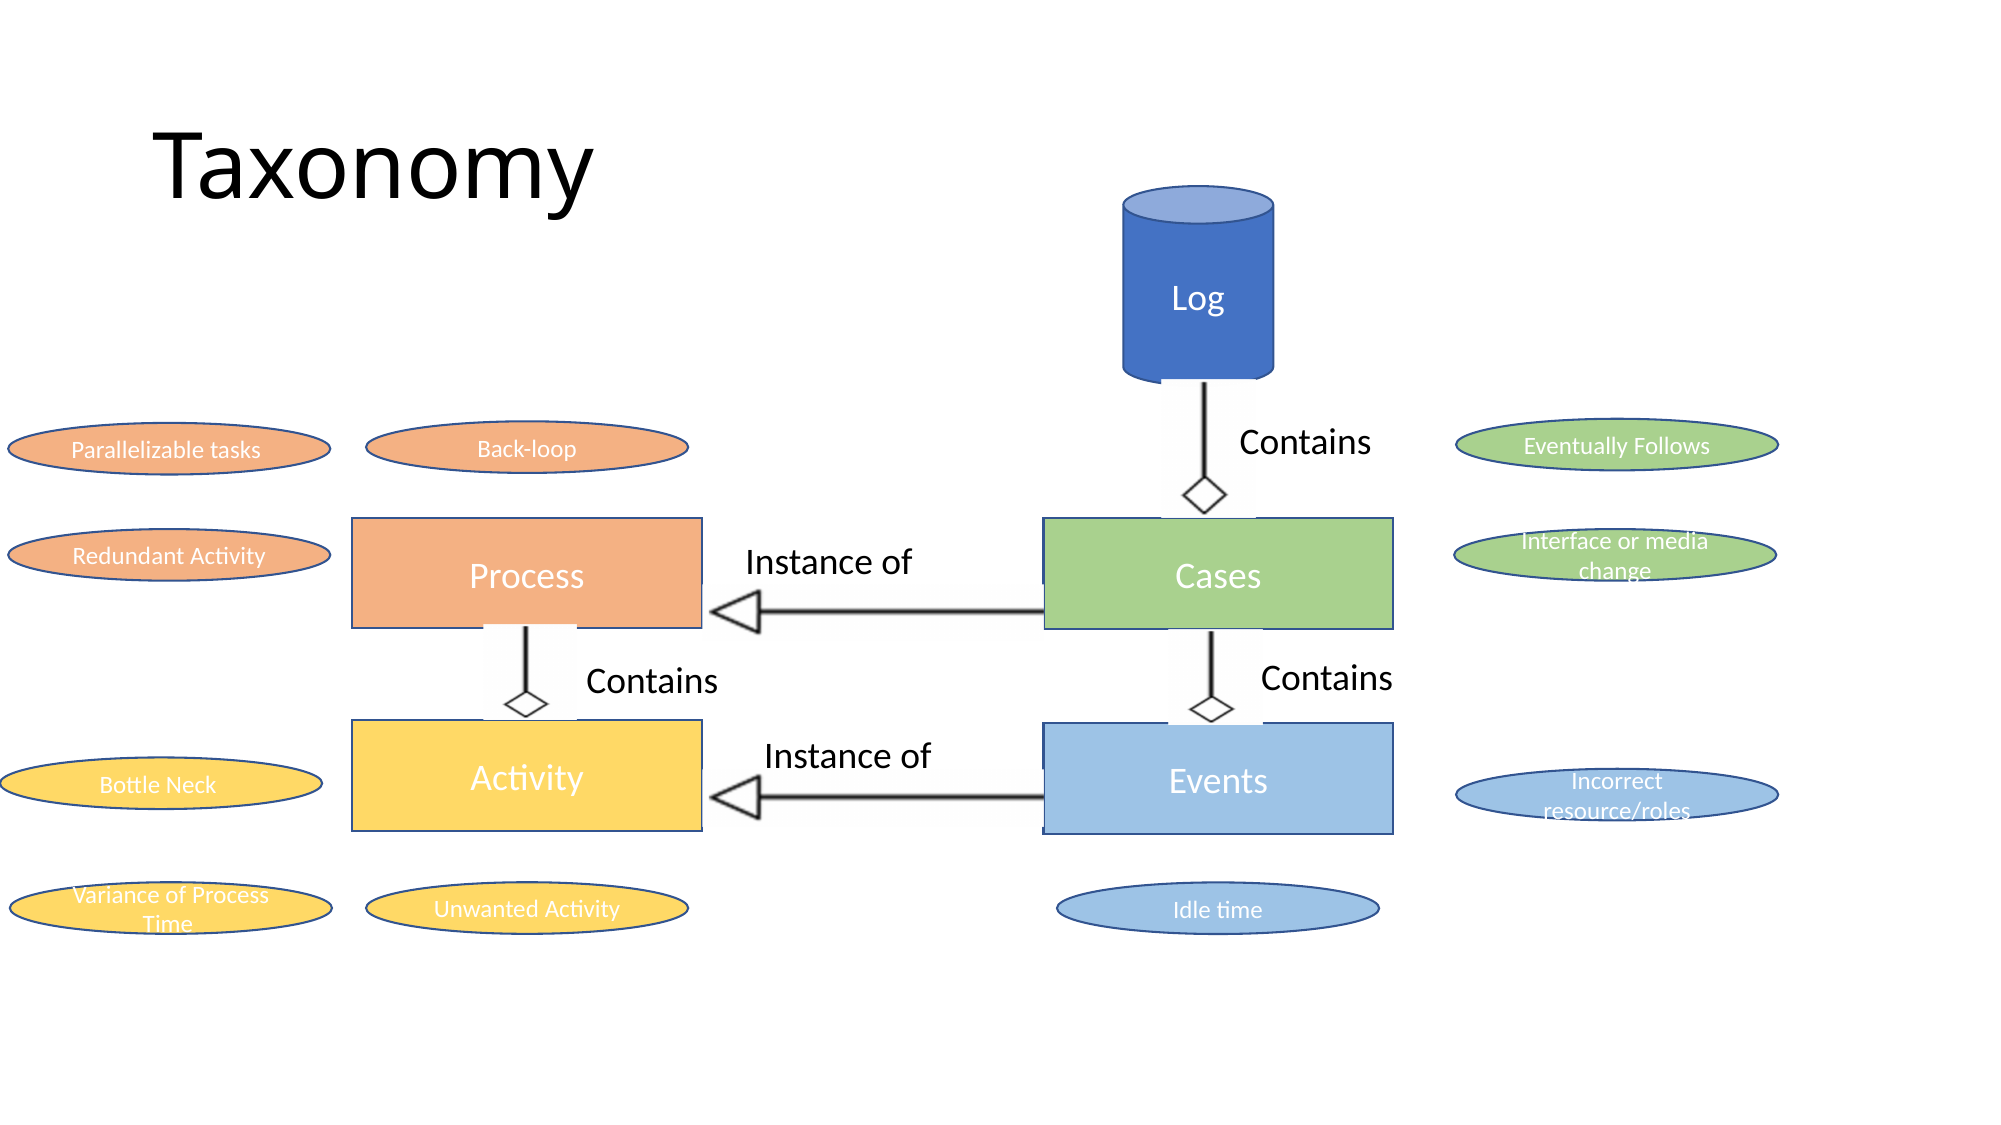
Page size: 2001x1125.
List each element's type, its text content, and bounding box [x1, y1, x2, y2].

text_box Instance of [749, 723, 1019, 769]
text_box Contains [1263, 645, 1418, 706]
text_box Redundant Activity [7, 528, 332, 582]
text_box Process [351, 517, 703, 629]
picture [702, 584, 1044, 641]
text_box Incorrect resource/roles [1454, 767, 1780, 822]
text_box Log [1122, 185, 1275, 385]
picture [1139, 380, 1278, 517]
text_box Back-loop [364, 420, 690, 474]
picture [1168, 630, 1263, 725]
text_box Parallelizable tasks [7, 421, 332, 476]
title Taxonomy [137, 59, 1863, 278]
picture [702, 769, 1044, 827]
text_box Interface or media change [1452, 528, 1778, 582]
text_box Contains [1278, 409, 1396, 470]
text_box Bottle Neck [0, 756, 324, 811]
text_box Eventually Follows [1454, 417, 1780, 472]
text_box Events [1042, 722, 1394, 835]
text_box Instance of [730, 529, 1000, 584]
text_box Variance of Process Time [8, 881, 334, 935]
text_box Contains [578, 648, 743, 709]
text_box Idle time [1055, 881, 1381, 936]
text_box Cases [1042, 517, 1394, 630]
text_box Activity [351, 719, 703, 832]
picture [482, 624, 578, 720]
text_box Unwanted Activity [364, 881, 690, 935]
